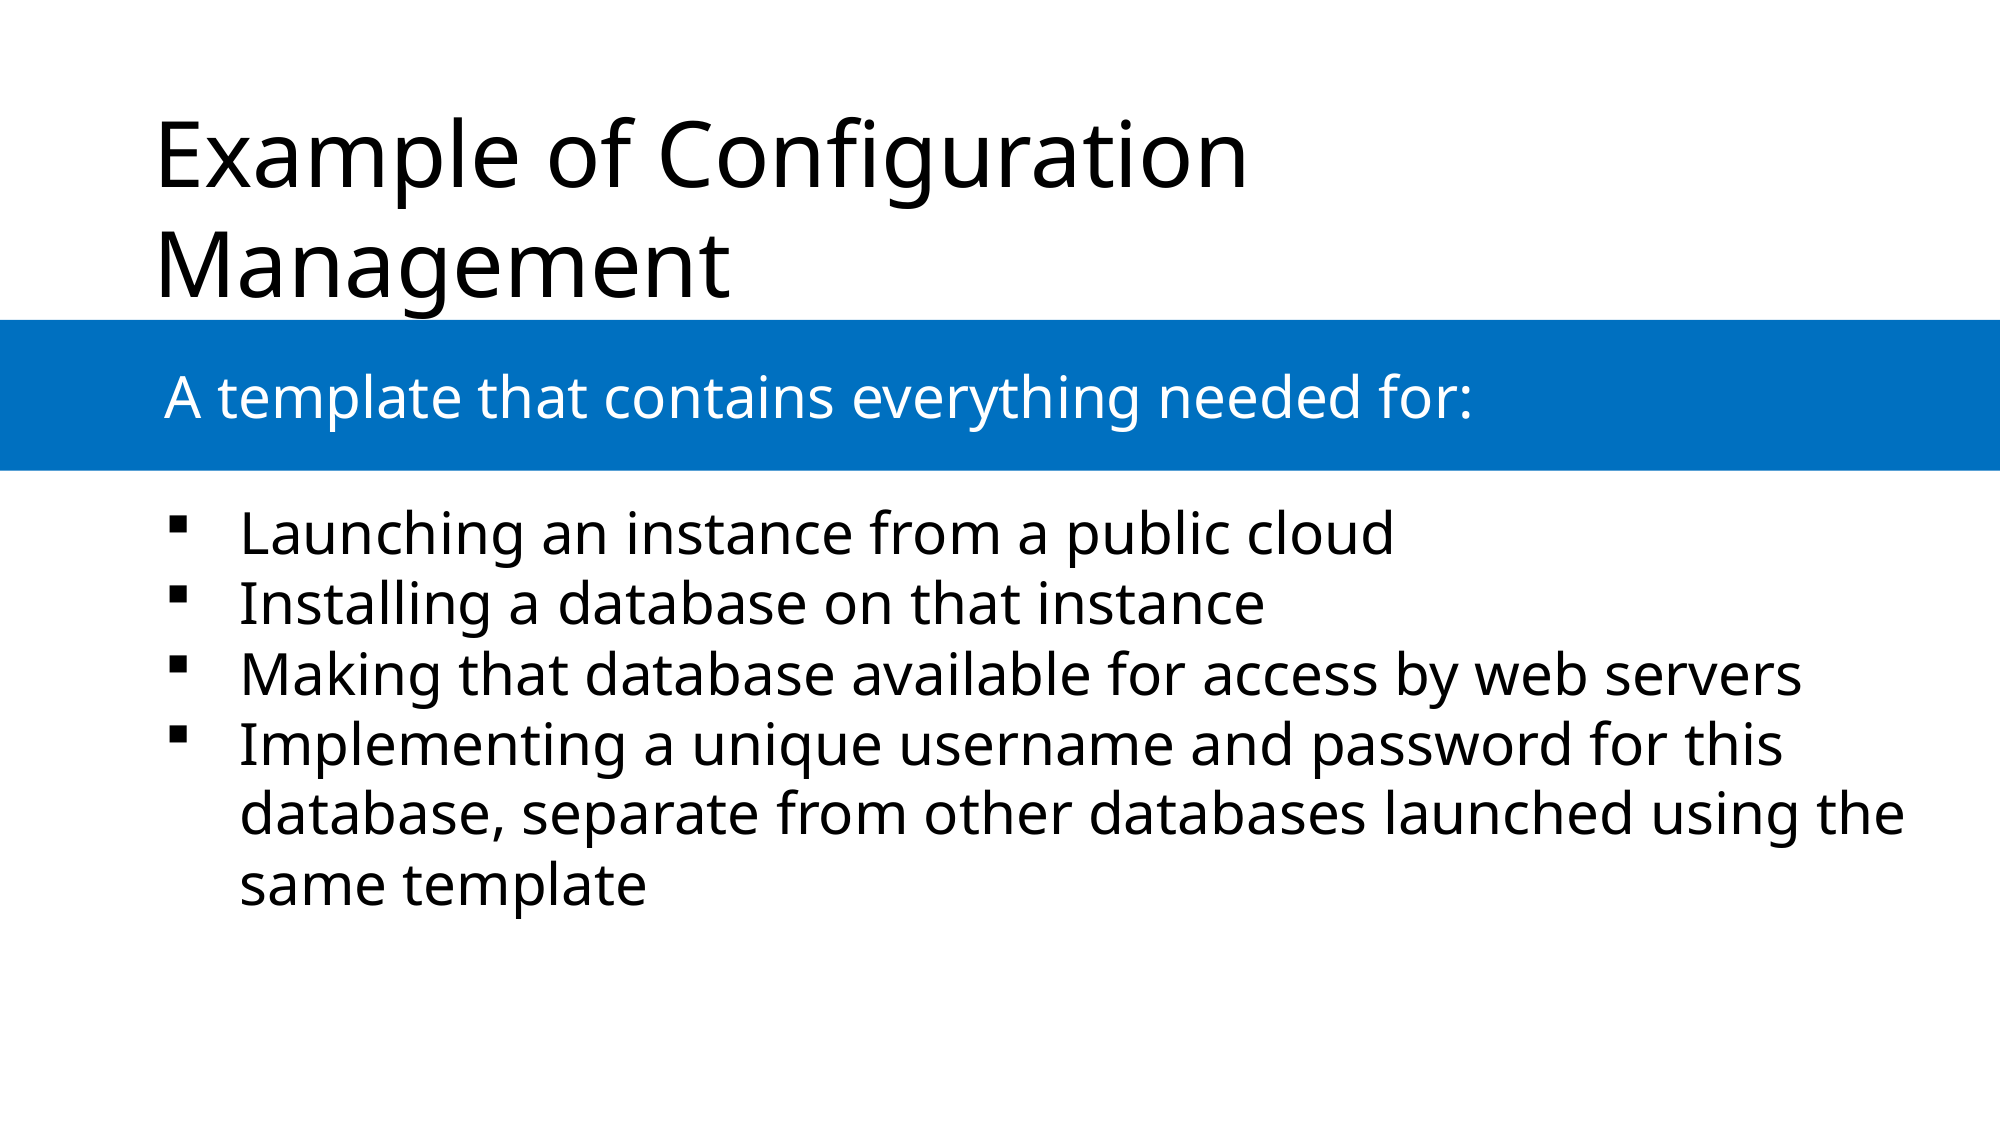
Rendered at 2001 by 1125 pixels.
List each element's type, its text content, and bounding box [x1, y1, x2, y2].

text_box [0, 319, 2000, 943]
text_box Example of Configuration Management [138, 88, 1815, 319]
